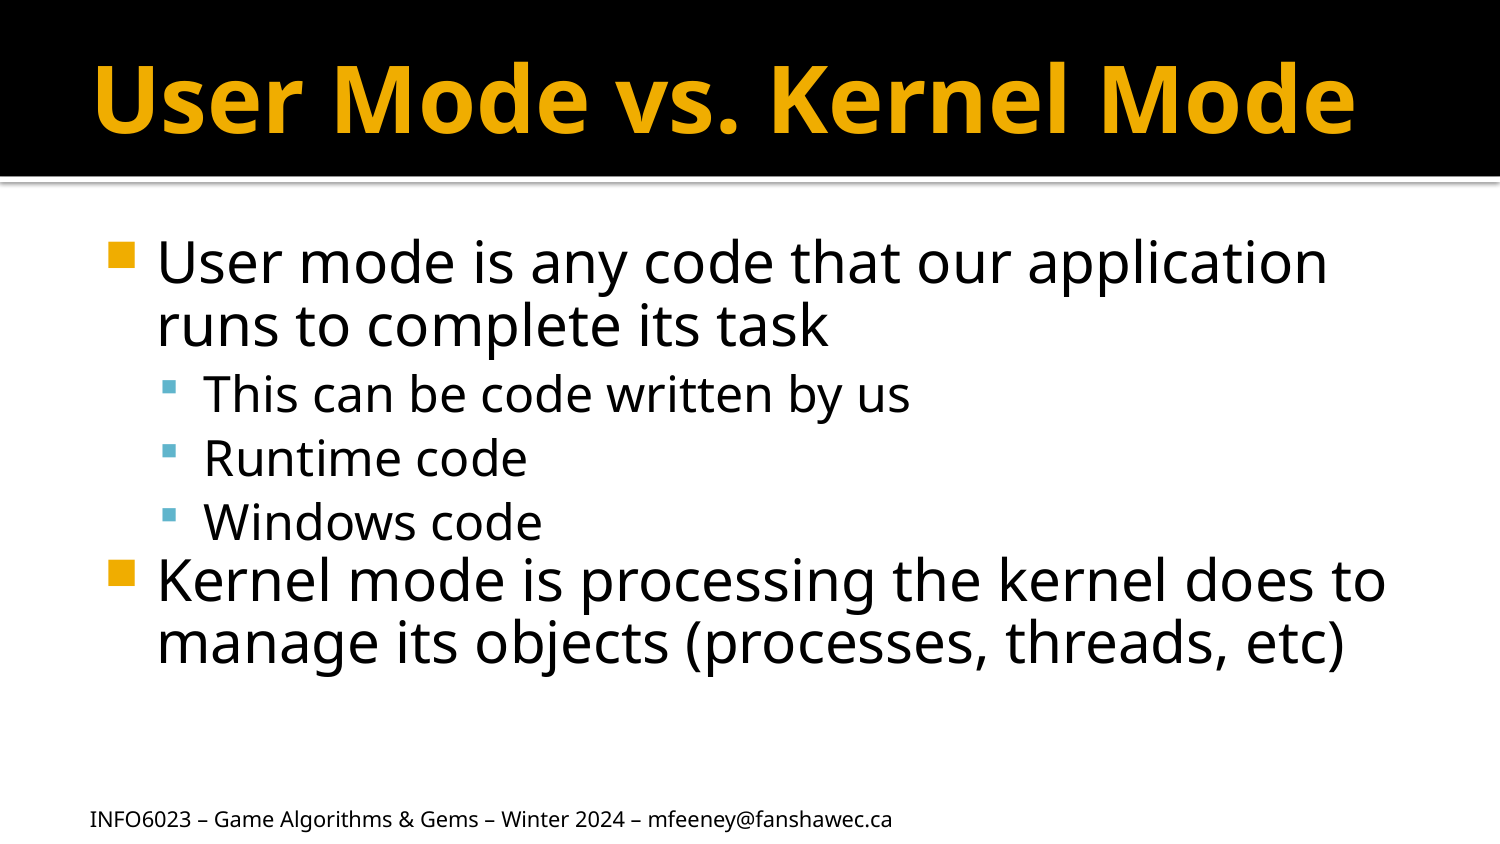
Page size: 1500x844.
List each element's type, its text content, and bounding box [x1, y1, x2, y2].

list User mode is any code that our application runs to complete its task This can be code written by us Runtime code Windows code Kernel mode is processing the kernel does to manage its objects (processes, threads, etc) [75, 218, 1425, 788]
title User Mode vs. Kernel Mode [75, 19, 1425, 174]
